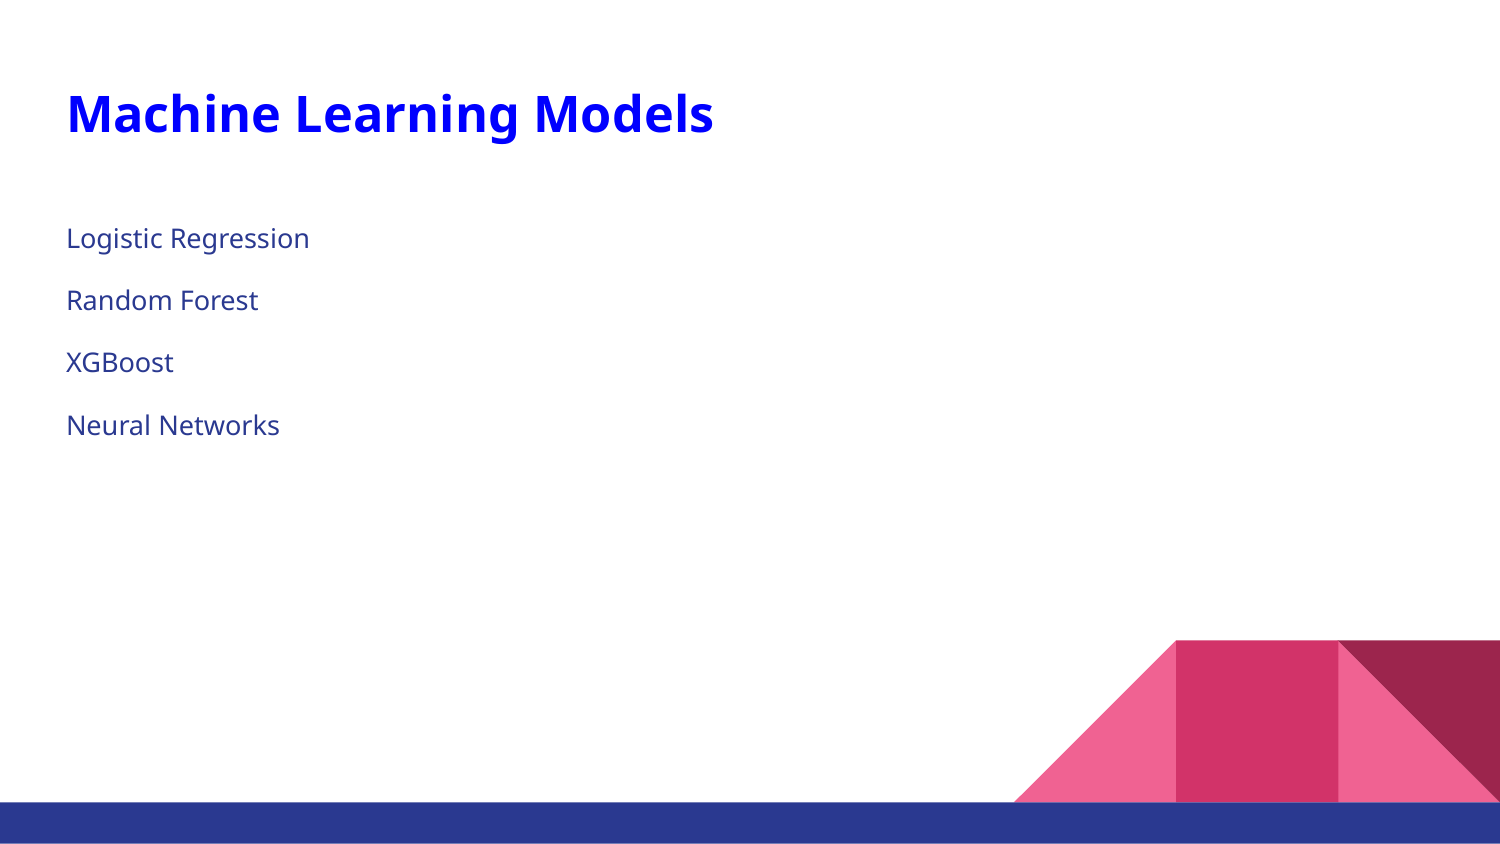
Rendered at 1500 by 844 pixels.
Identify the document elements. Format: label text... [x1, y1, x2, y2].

list Logistic Regression Random Forest XGBoost Neural Networks [51, 201, 1449, 750]
title Machine Learning Models [51, 67, 1449, 167]
